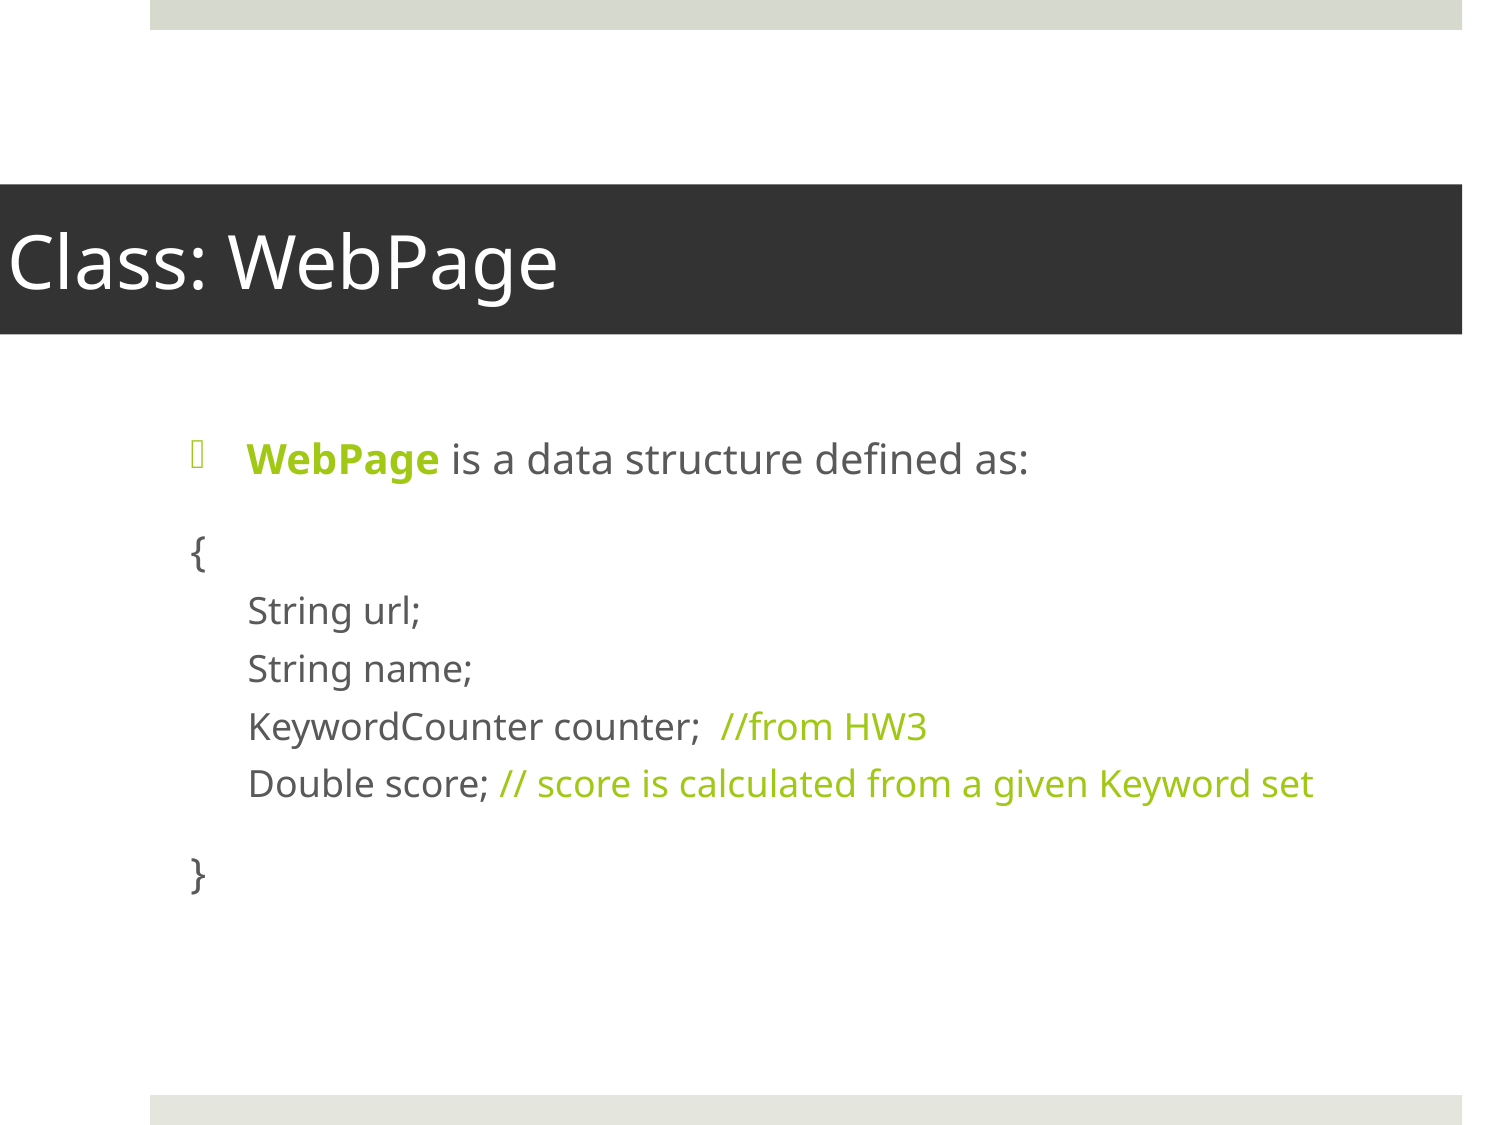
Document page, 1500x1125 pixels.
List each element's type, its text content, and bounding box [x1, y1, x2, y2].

list WebPage is a data structure defined as: { String url; String name; KeywordCounter counter; //from HW3 Double score; // score is calculated from a given Keyword set } [182, 425, 1432, 1029]
title Class: WebPage [0, 183, 1463, 335]
